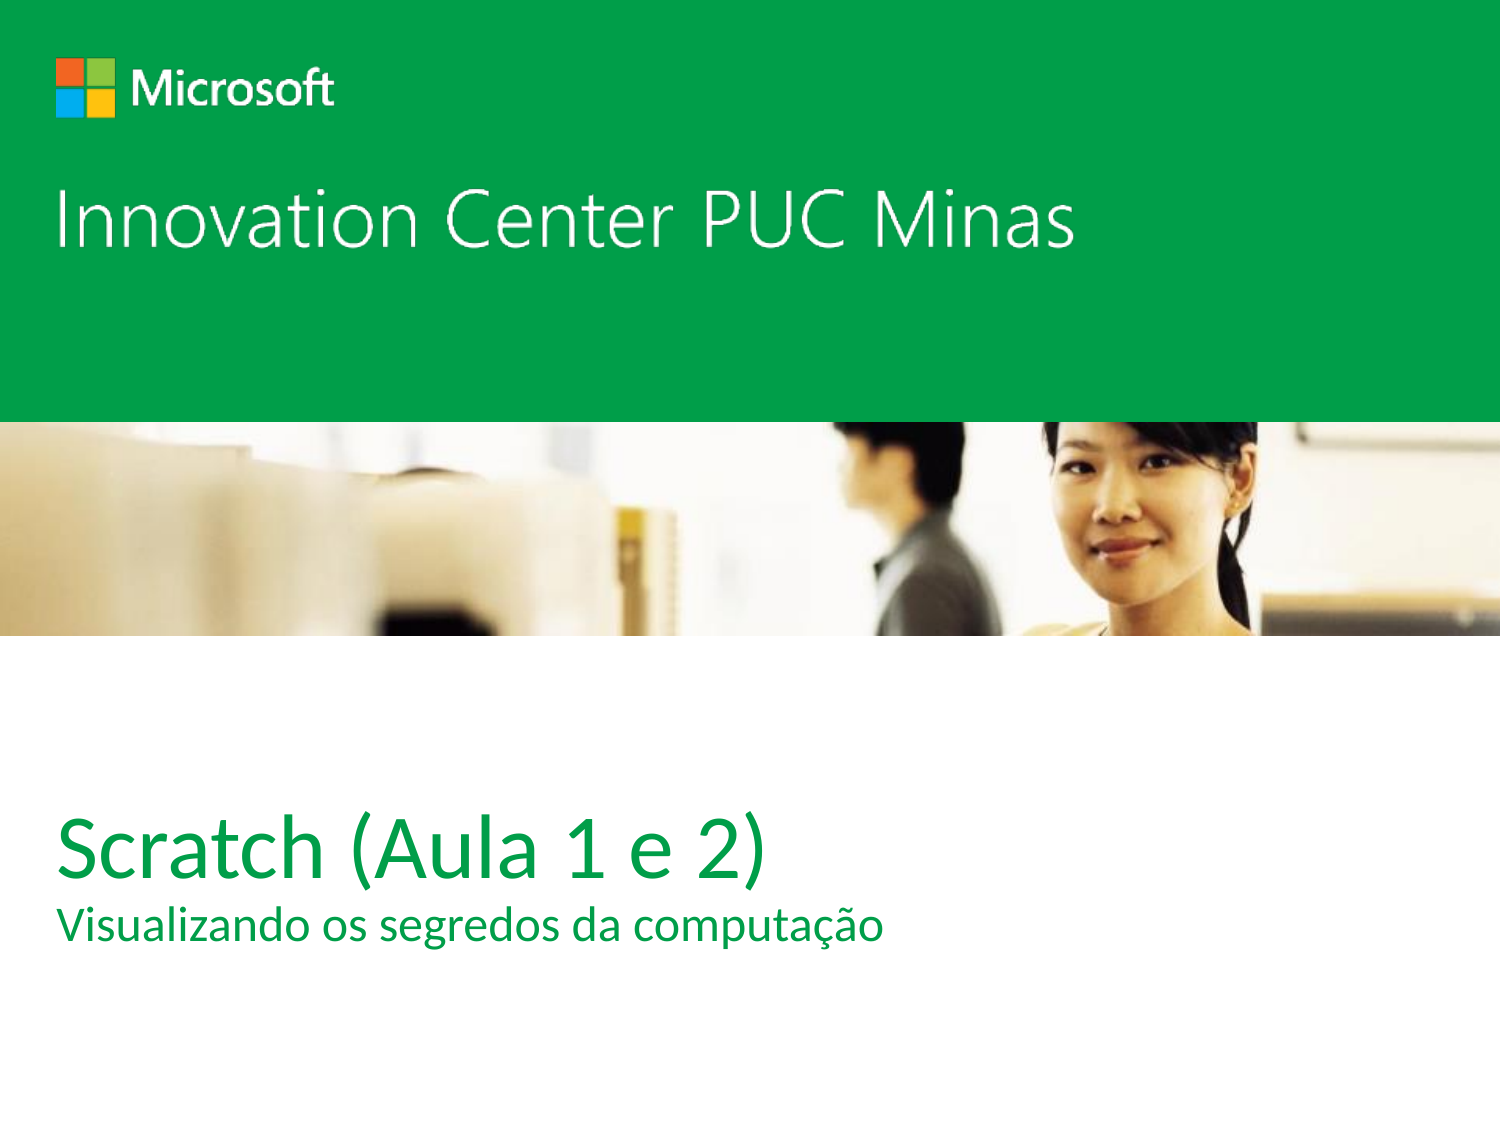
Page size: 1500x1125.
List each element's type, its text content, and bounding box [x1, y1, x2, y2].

picture [50, 178, 1077, 273]
picture [0, 422, 1500, 636]
title Scratch (Aula 1 e 2) Visualizando os segredos da computação [56, 739, 1193, 953]
picture [56, 47, 352, 143]
